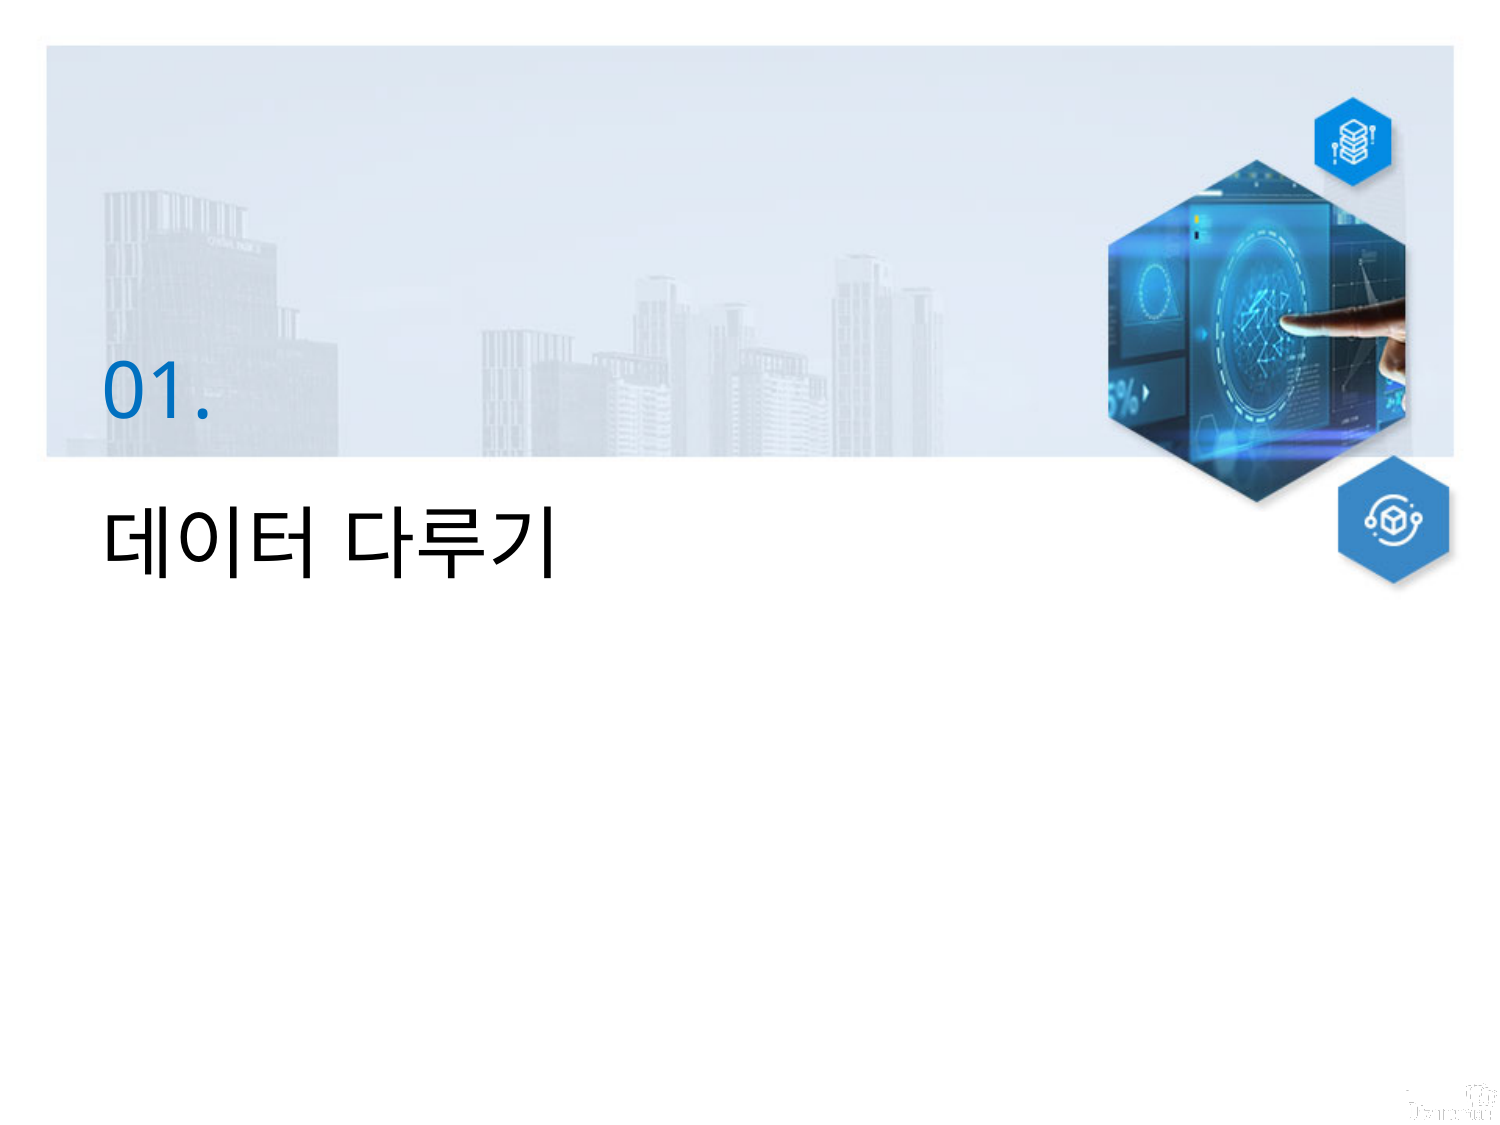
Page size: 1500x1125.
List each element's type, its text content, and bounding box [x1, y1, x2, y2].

text_box 데이터 다루기 [86, 485, 1387, 567]
picture [0, 0, 1500, 1125]
text_box 01. [86, 331, 265, 486]
